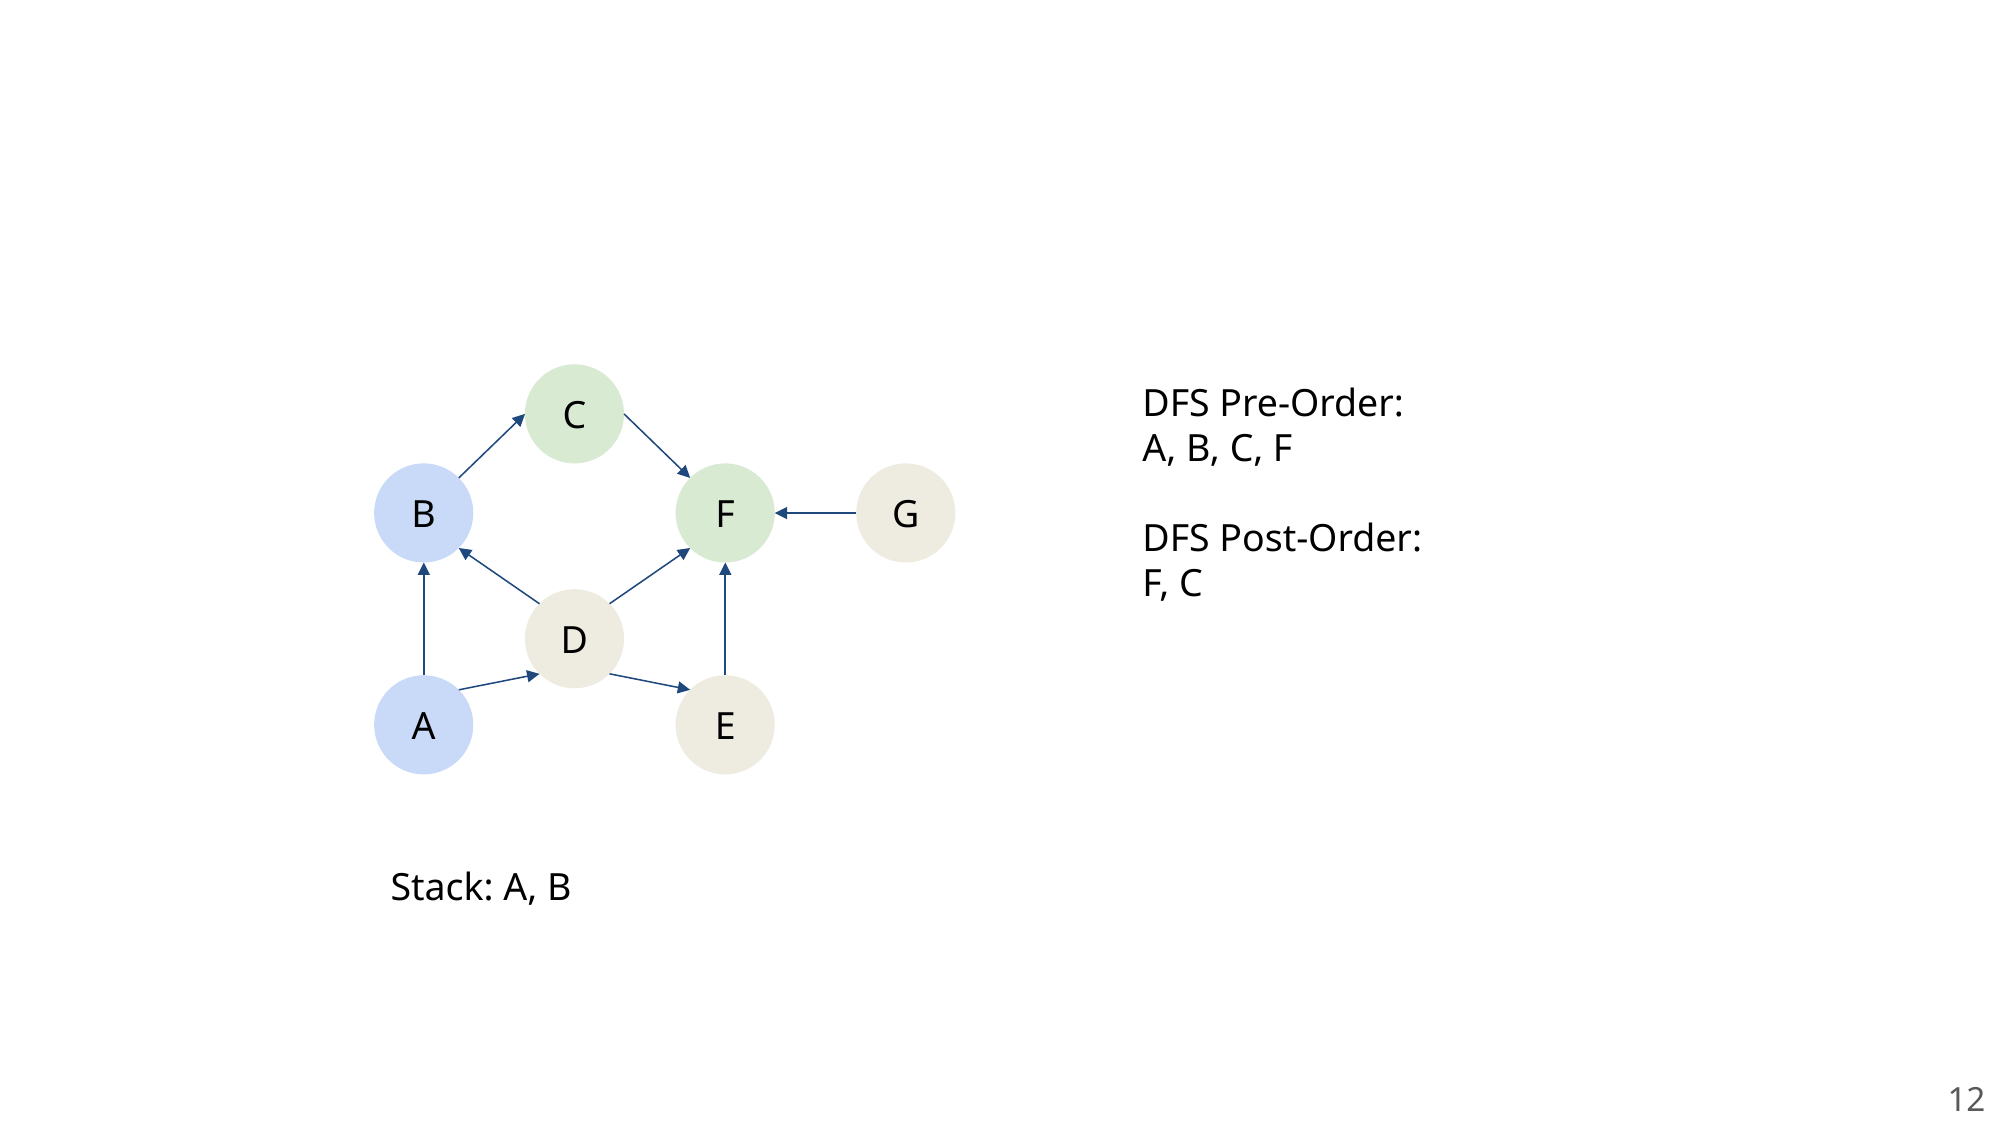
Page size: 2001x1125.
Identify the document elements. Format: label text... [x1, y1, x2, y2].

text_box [609, 673, 691, 691]
text_box Stack: A, B [375, 848, 1579, 969]
text_box E [675, 675, 775, 775]
text_box 12 [1913, 1043, 2000, 1125]
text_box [458, 673, 540, 691]
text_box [458, 547, 540, 604]
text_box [623, 413, 691, 479]
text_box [458, 413, 526, 479]
text_box B [374, 463, 474, 563]
text_box G [856, 463, 956, 563]
text_box F [675, 463, 775, 563]
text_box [609, 547, 691, 604]
text_box DFS Pre-Order: A, B, C, F DFS Post-Order: F, C [1127, 364, 1492, 620]
text_box A [374, 675, 474, 775]
text_box C [524, 364, 624, 464]
text_box D [524, 589, 625, 689]
